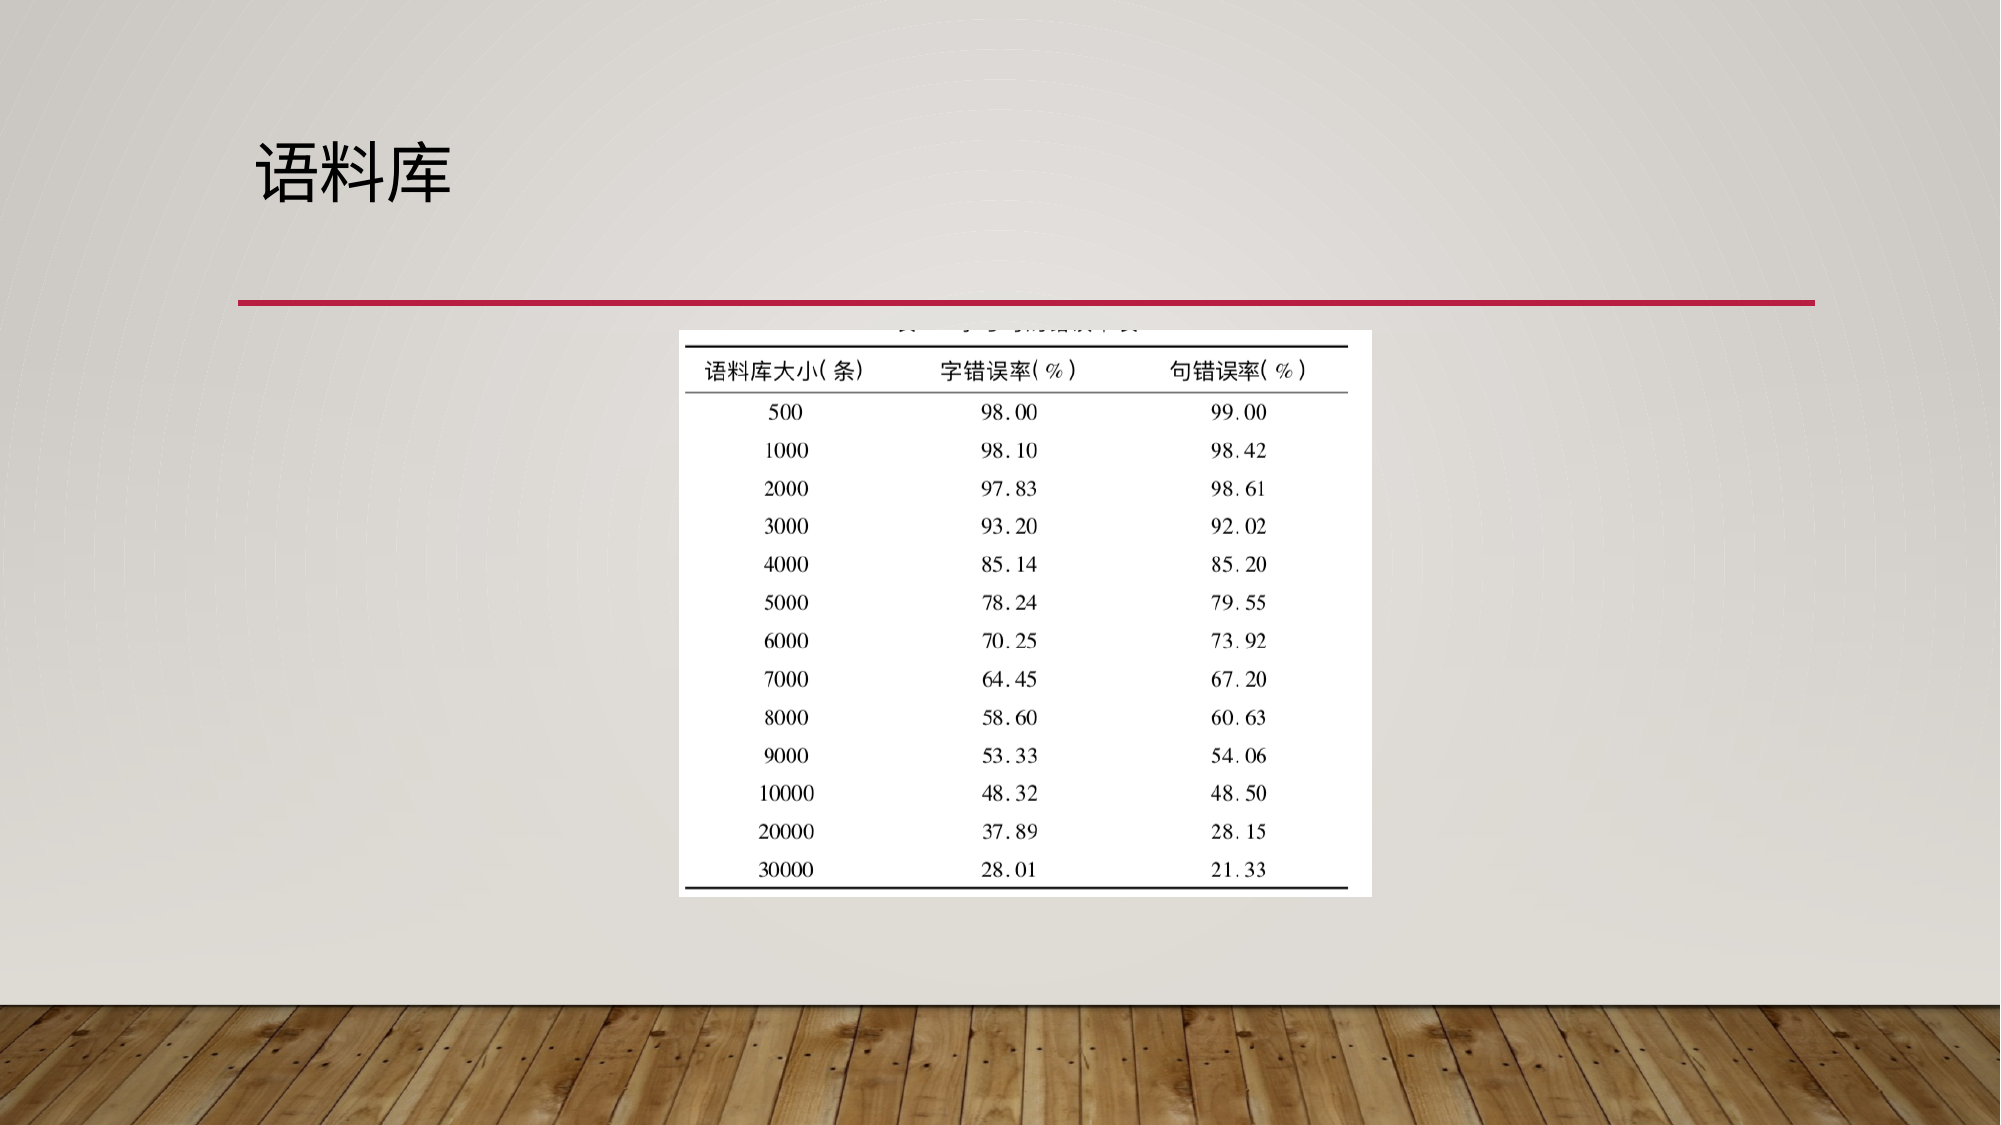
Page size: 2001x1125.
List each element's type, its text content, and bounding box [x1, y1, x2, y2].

title 语料库 [238, 131, 1814, 305]
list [679, 330, 1372, 897]
picture [0, 1005, 2000, 1125]
